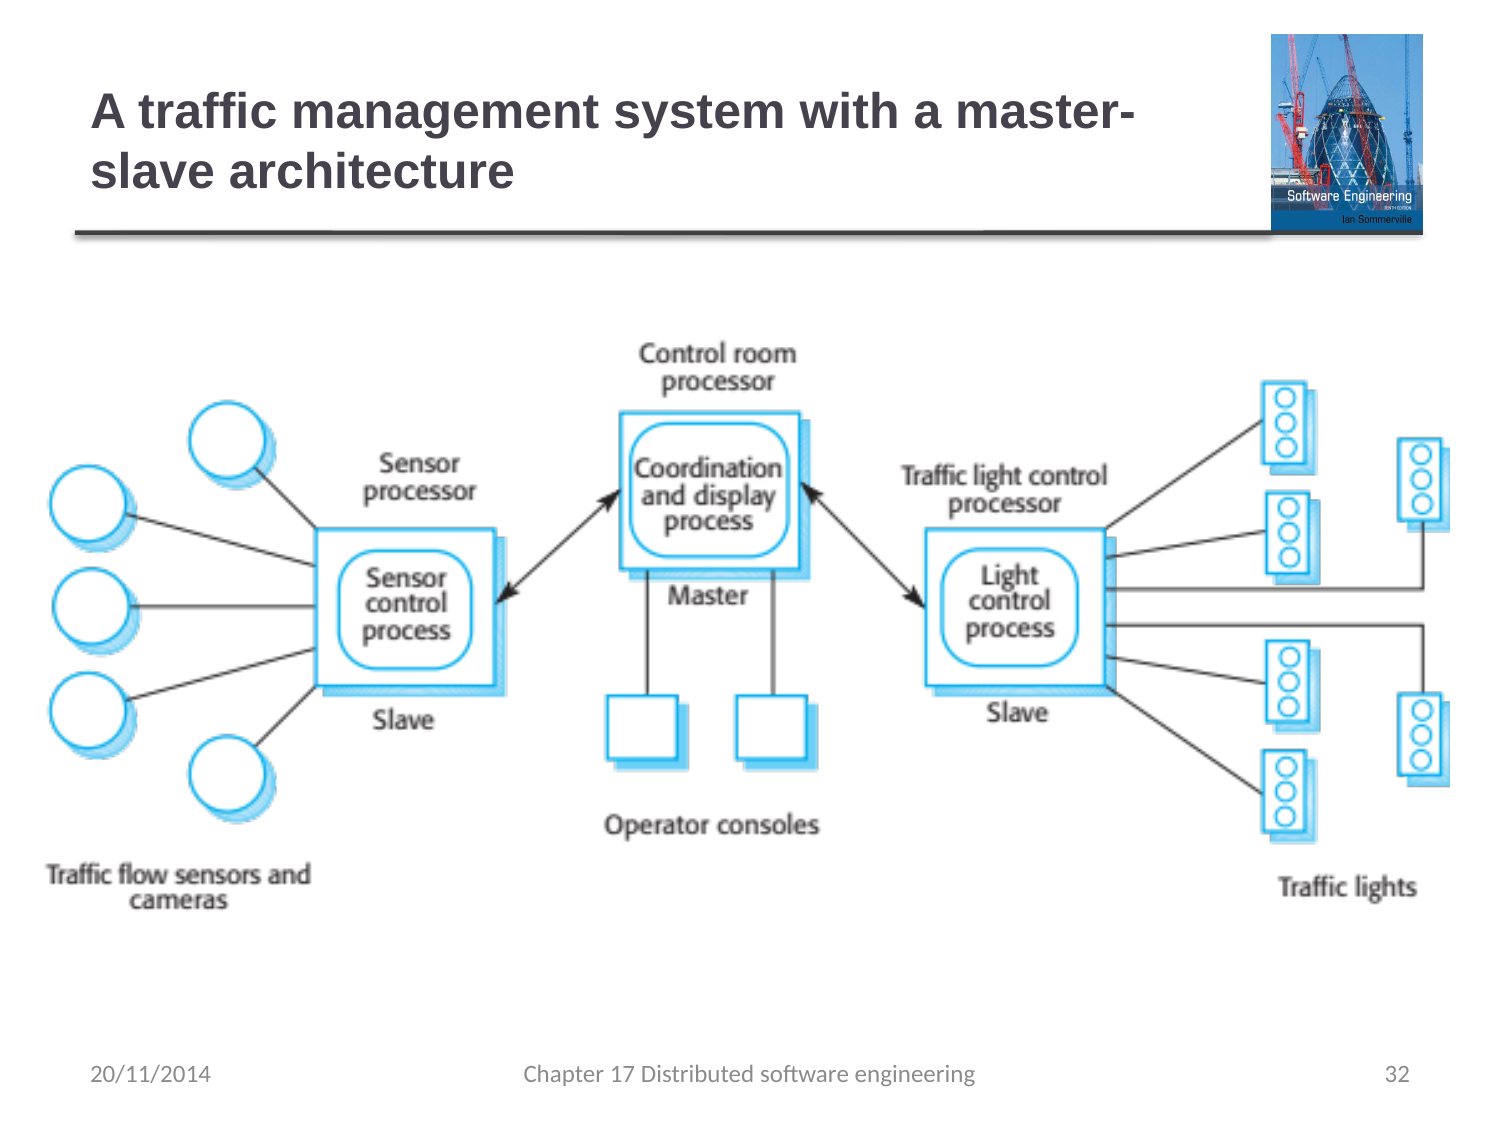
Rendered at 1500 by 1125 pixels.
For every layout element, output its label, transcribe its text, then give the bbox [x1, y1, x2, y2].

picture [1271, 34, 1423, 230]
picture [43, 335, 1451, 918]
slide_number 32 [1074, 1042, 1425, 1103]
footer Chapter 17 Distributed software engineering [425, 1042, 1074, 1103]
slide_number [75, 1042, 425, 1103]
title A traffic management system with a master-slave architecture [74, 44, 1272, 233]
